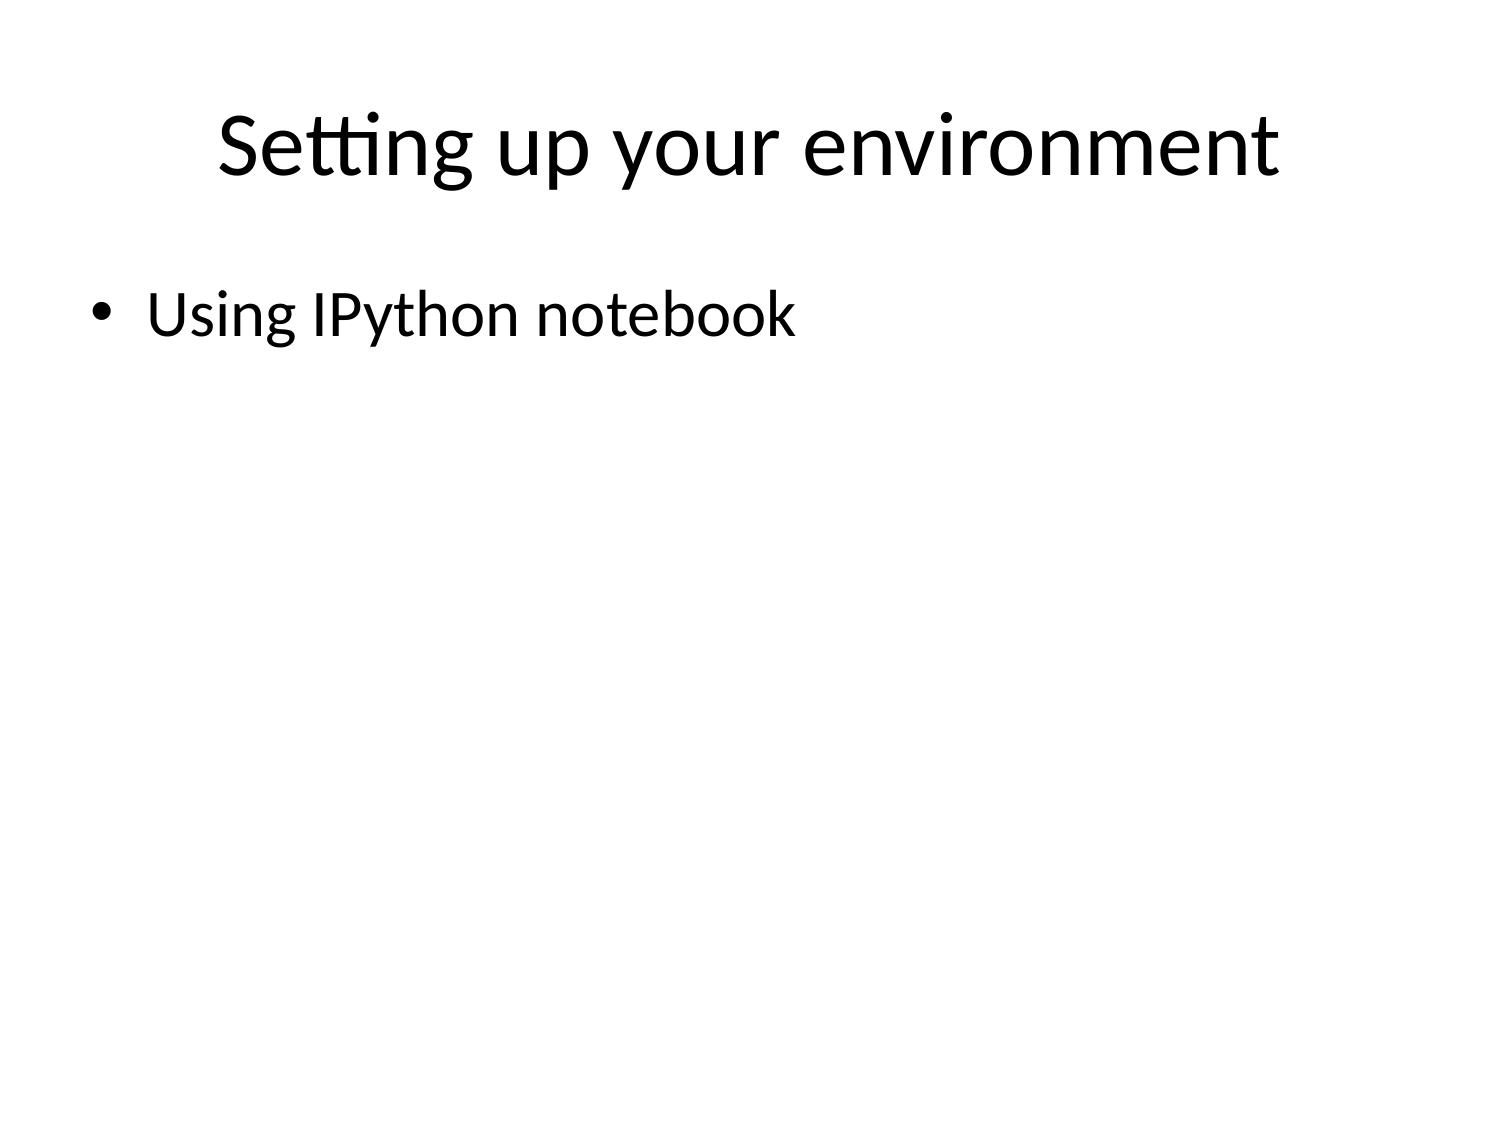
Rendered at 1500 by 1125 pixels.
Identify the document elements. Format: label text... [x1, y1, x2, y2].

title Setting up your environment [75, 45, 1425, 233]
list Using IPython notebook [75, 262, 1425, 1005]
